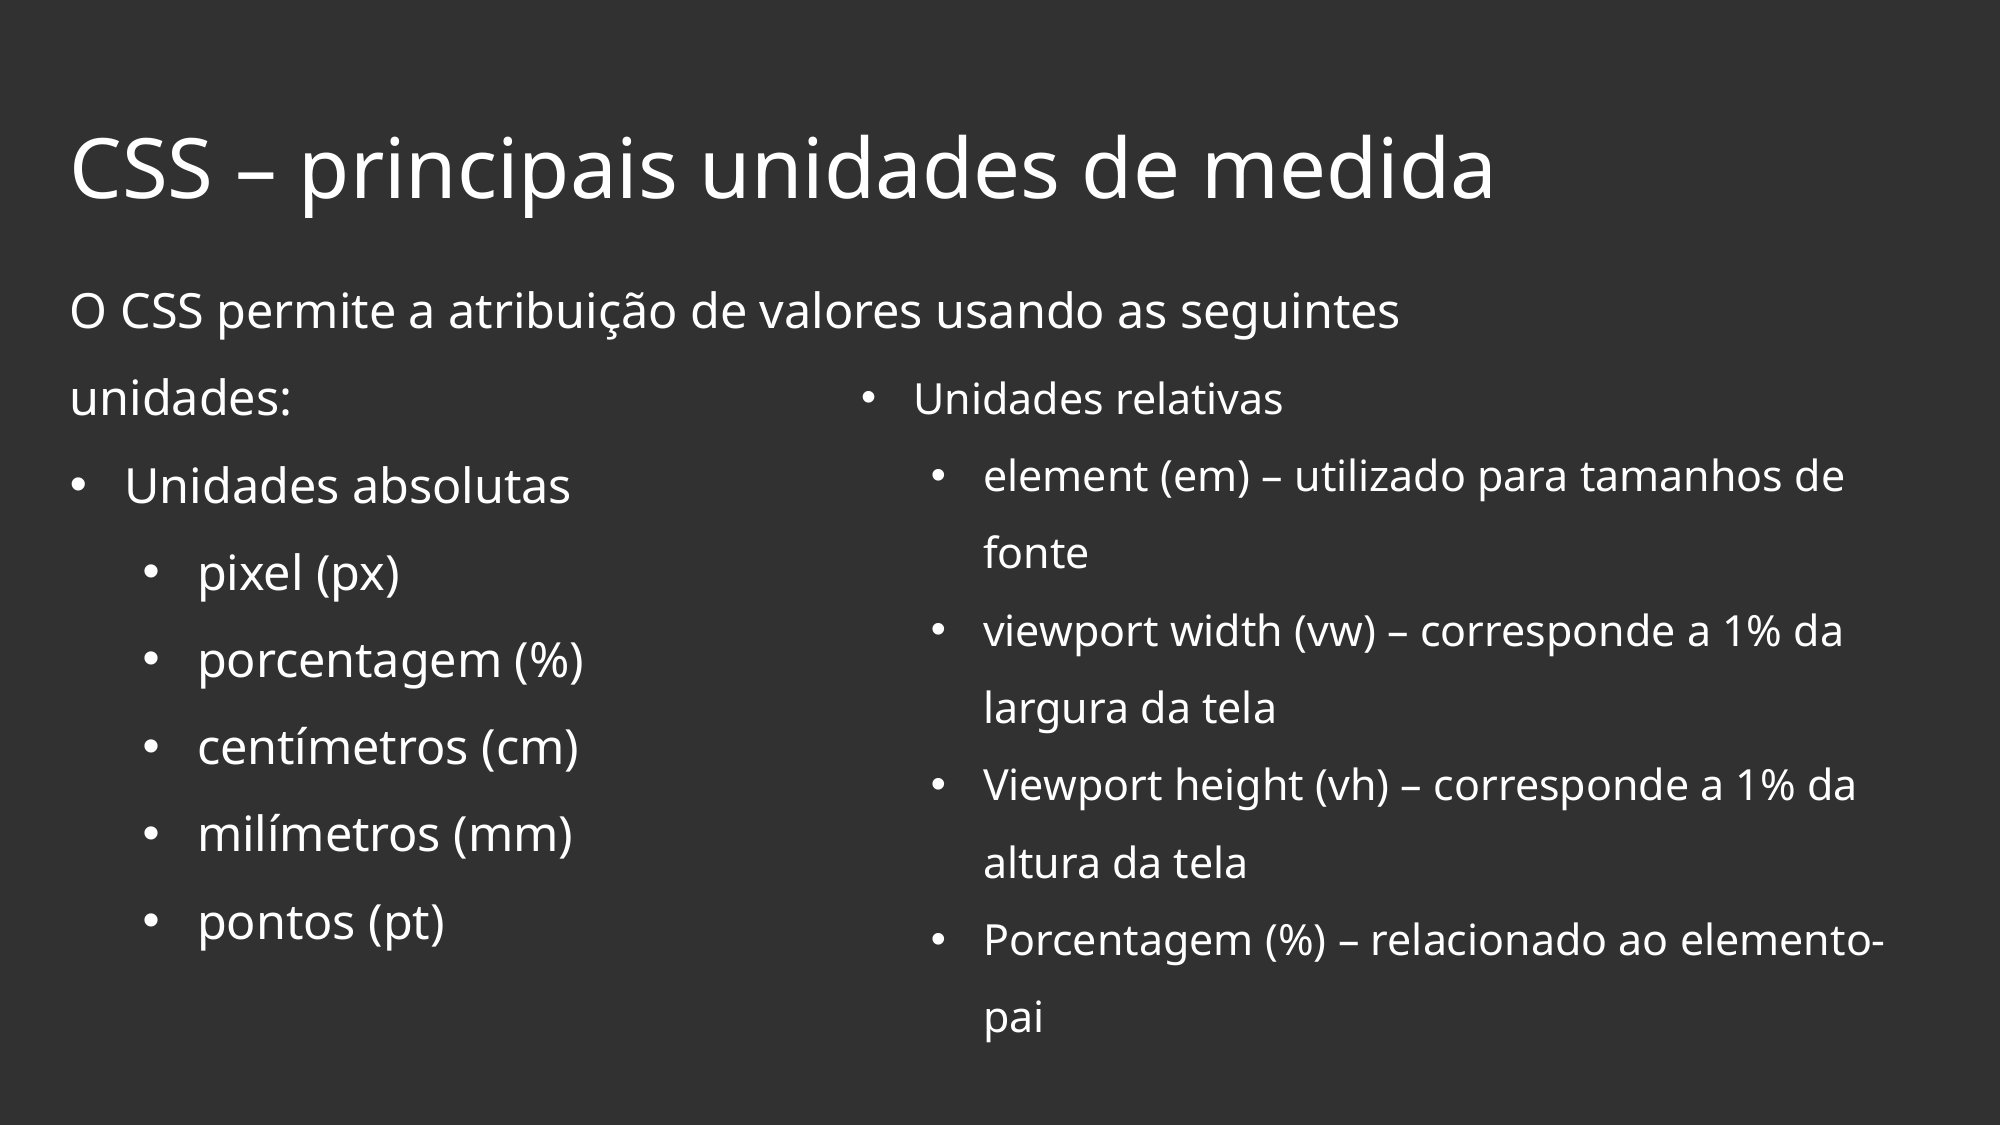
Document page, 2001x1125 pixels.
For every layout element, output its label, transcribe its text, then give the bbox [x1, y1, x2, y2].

title CSS – principais unidades de medida [54, 59, 1948, 271]
text_box Unidades relativas element (em) – utilizado para tamanhos de fonte viewport width (vw) – corresponde a 1% da largura da tela Viewport height (vh) – corresponde a 1% da altura da tela Porcentagem (%) – relacionado ao elemento-pai [846, 338, 1945, 1052]
list O CSS permite a atribuição de valores usando as seguintes unidades: Unidades absolutas pixel (px) porcentagem (%) centímetros (cm) milímetros (mm) pontos (pt) [54, 243, 1603, 958]
